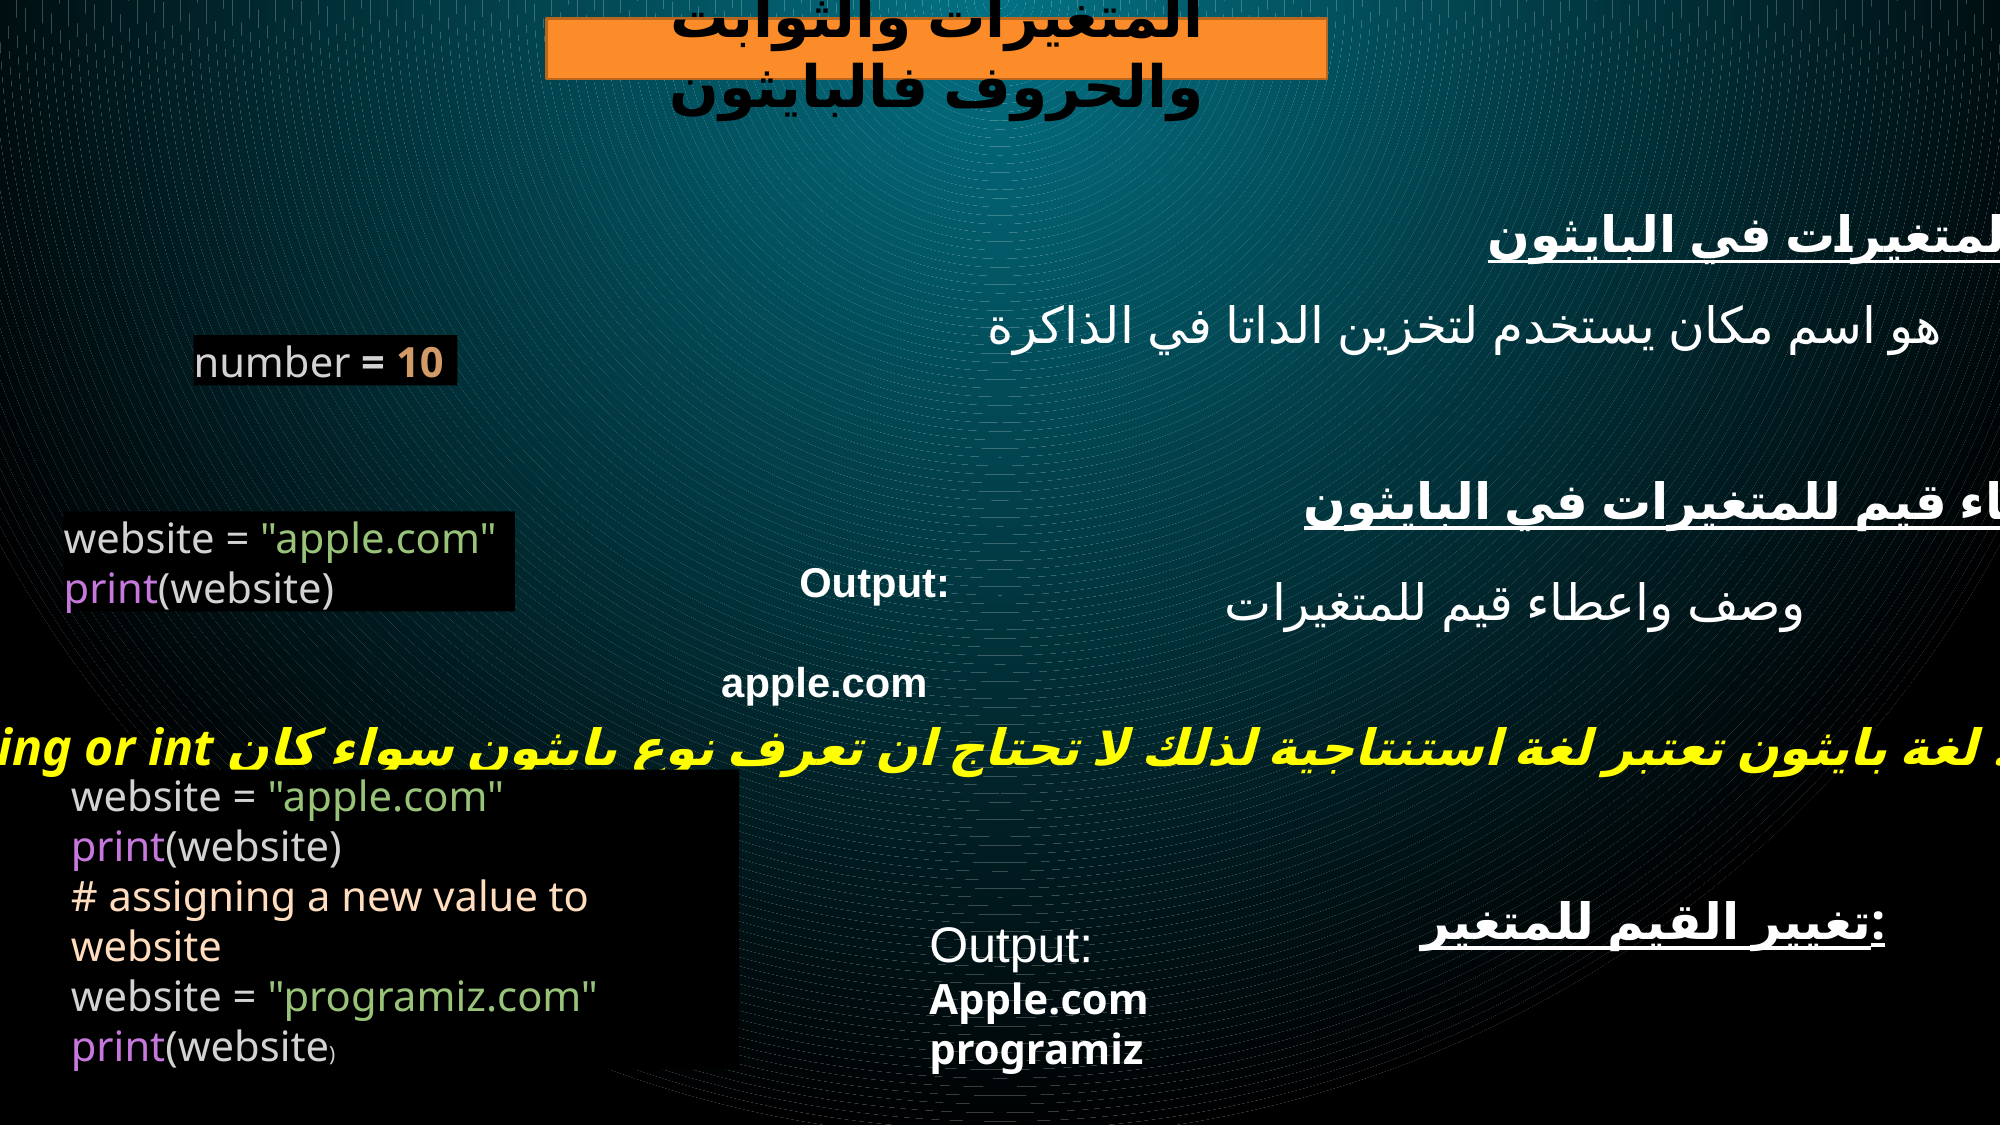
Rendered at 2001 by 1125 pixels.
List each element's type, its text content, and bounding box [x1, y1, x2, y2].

text_box Output: Apple.com programiz [914, 860, 1309, 1125]
text_box ملوحظة: لغة بايثون تعتبر لغة استنتاجية لذلك لا تحتاج ان تعرف نوع بايثون سواء كان string or int [0, 707, 2000, 783]
text_box المتغيرات والثوابت والحروف فالبايثون [545, 17, 1328, 80]
text_box تغيير القيم للمتغير: [1406, 881, 1901, 957]
text_box number = 10 [193, 335, 458, 386]
text_box هو اسم مكان يستخدم لتخزين الداتا في الذاكرة [972, 286, 1996, 362]
text_box website = "apple.com" print(website) # assigning a new value to website website = "programiz.com" print(website) [70, 769, 740, 1070]
text_box website = "apple.com" print(website) [63, 511, 515, 612]
text_box اعطاء قيم للمتغيرات في البايثون: [1288, 461, 2000, 537]
title [740, 783, 1838, 918]
text_box Output: apple.com [650, 548, 966, 707]
text_box المتغيرات في البايثون: [1472, 195, 2000, 271]
text_box وصف واعطاء قيم للمتغيرات [1210, 562, 1822, 698]
title [313, 662, 650, 707]
title [966, 662, 1838, 707]
